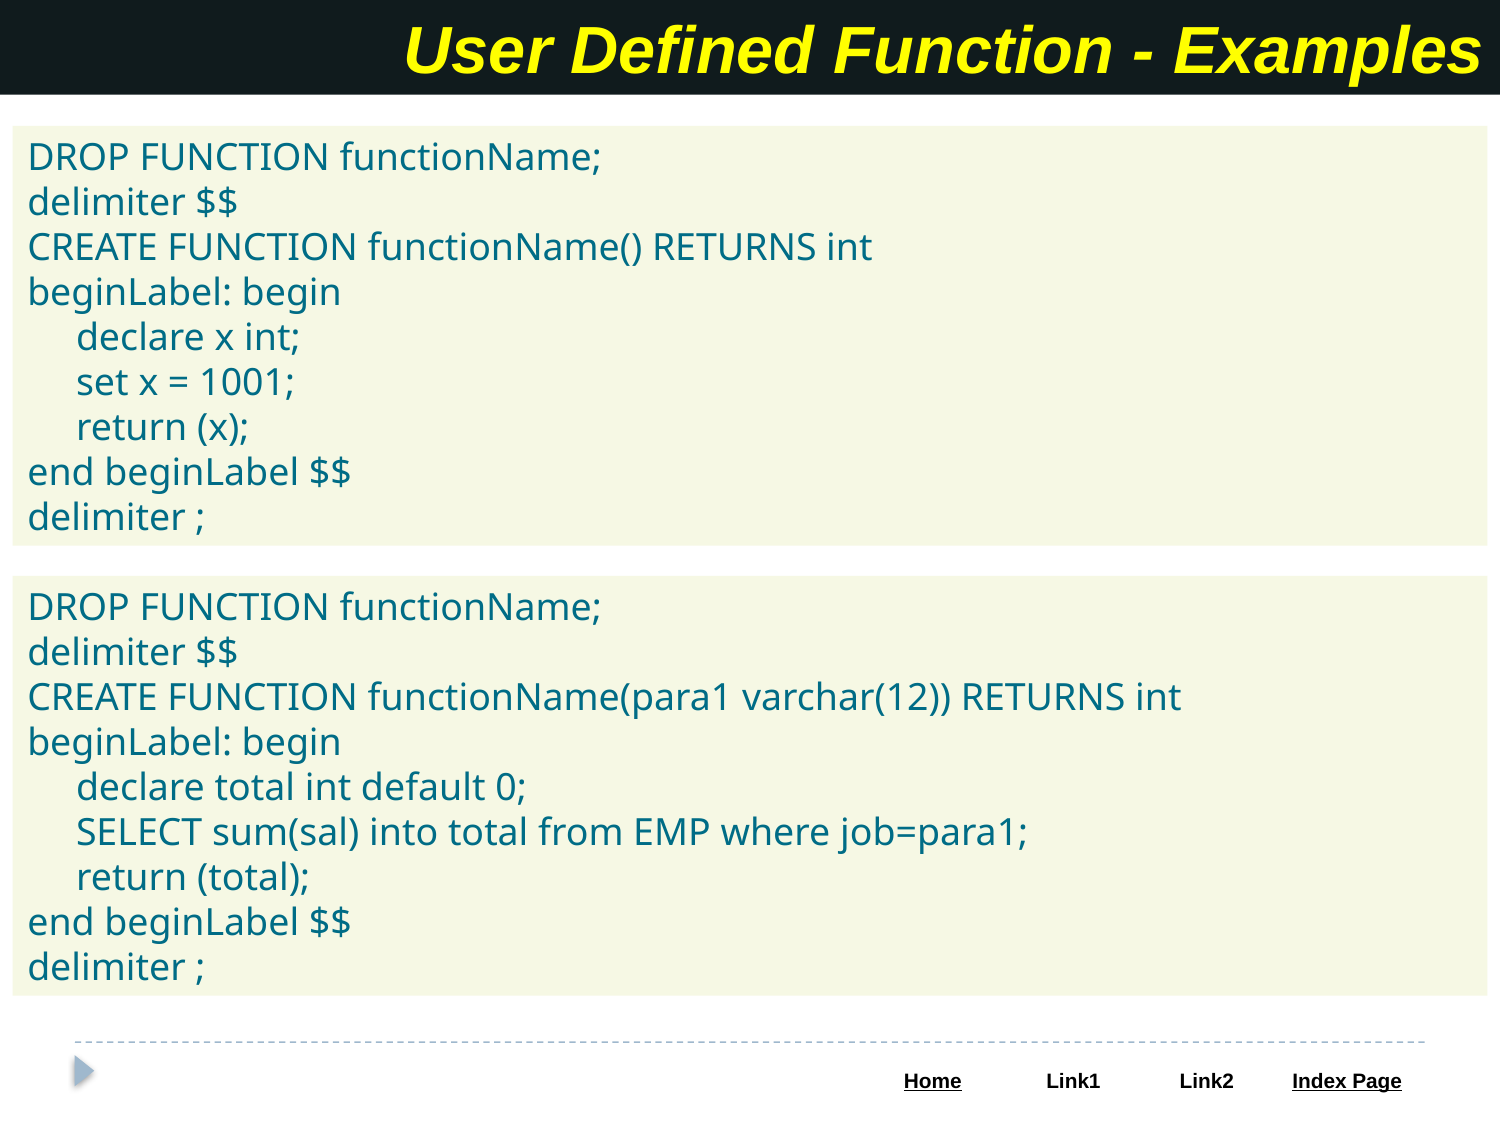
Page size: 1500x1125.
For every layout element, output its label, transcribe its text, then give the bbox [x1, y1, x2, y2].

text_box User Defined Function - Examples [0, 0, 1500, 95]
text_box DROP FUNCTION functionName; delimiter $$ CREATE FUNCTION functionName(para1 varchar(12)) RETURNS int beginLabel: begin declare total int default 0; SELECT sum(sal) into total from EMP where job=para1; return (total); end beginLabel $$ delimiter ; [12, 575, 1488, 996]
text_box DROP FUNCTION functionName; delimiter $$ CREATE FUNCTION functionName() RETURNS int beginLabel: begin declare x int; set x = 1001; return (x); end beginLabel $$ delimiter ; [12, 125, 1488, 546]
